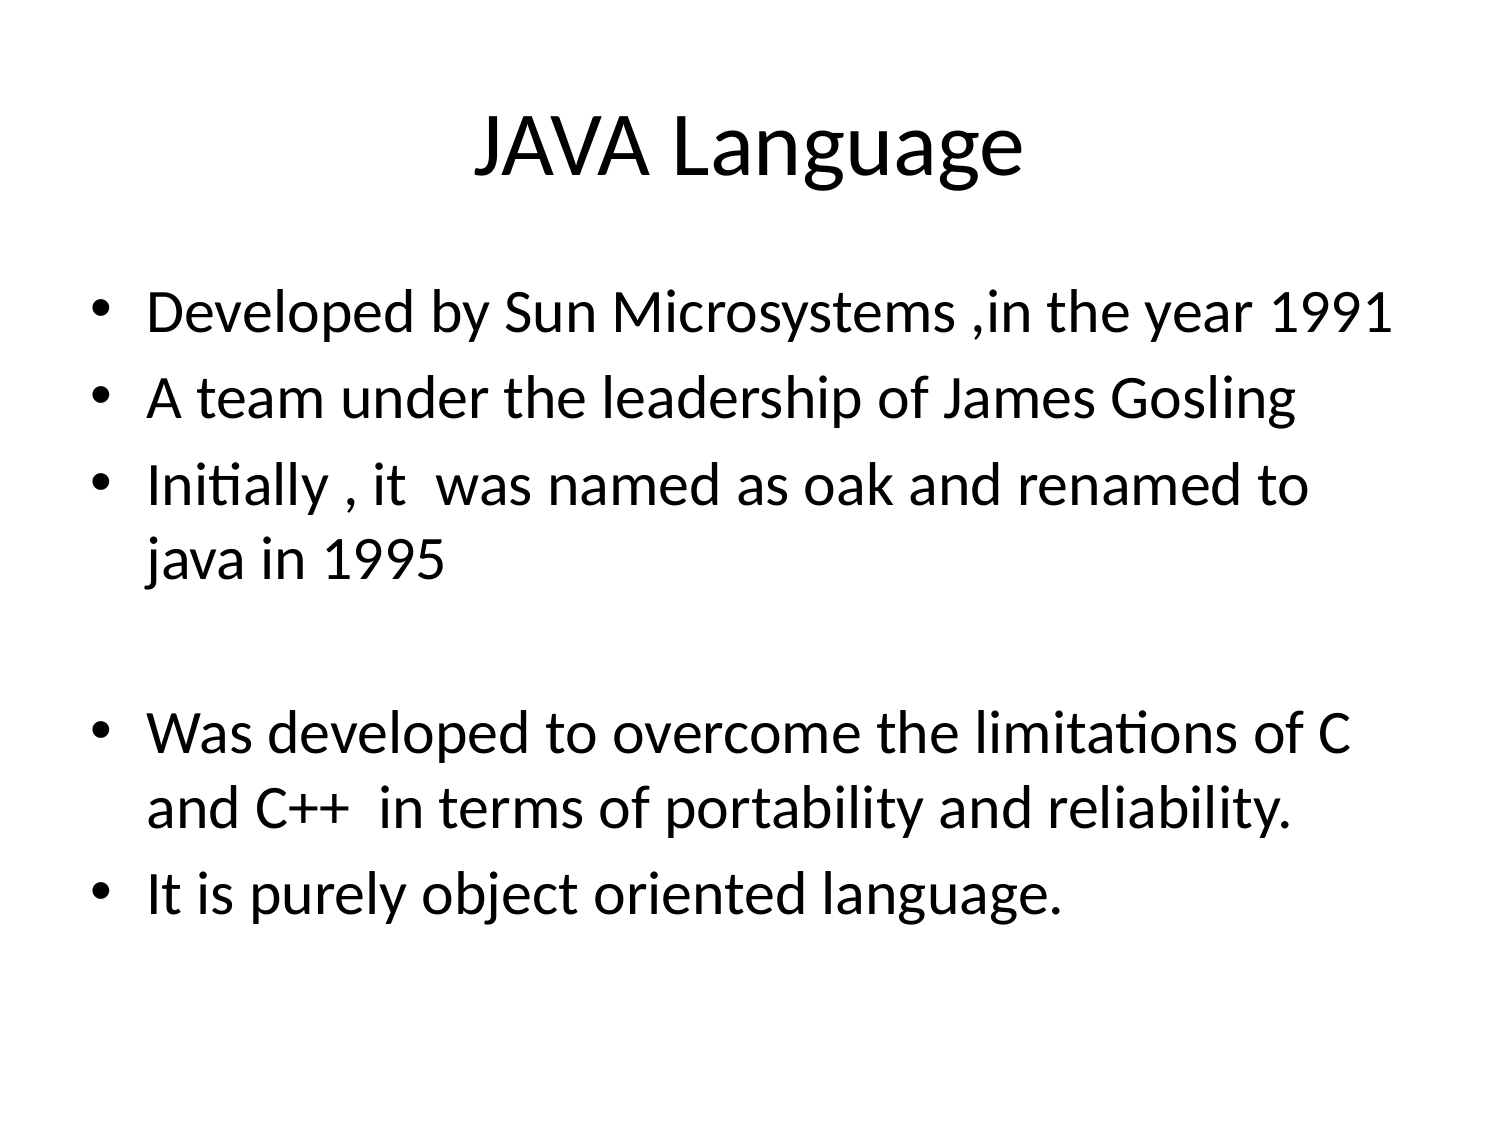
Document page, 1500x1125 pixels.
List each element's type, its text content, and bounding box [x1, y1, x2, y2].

list Developed by Sun Microsystems ,in the year 1991 A team under the leadership of James Gosling Initially , it was named as oak and renamed to java in 1995 Was developed to overcome the limitations of C and C++ in terms of portability and reliability. It is purely object oriented language. [75, 262, 1425, 1005]
title JAVA Language [75, 45, 1425, 233]
